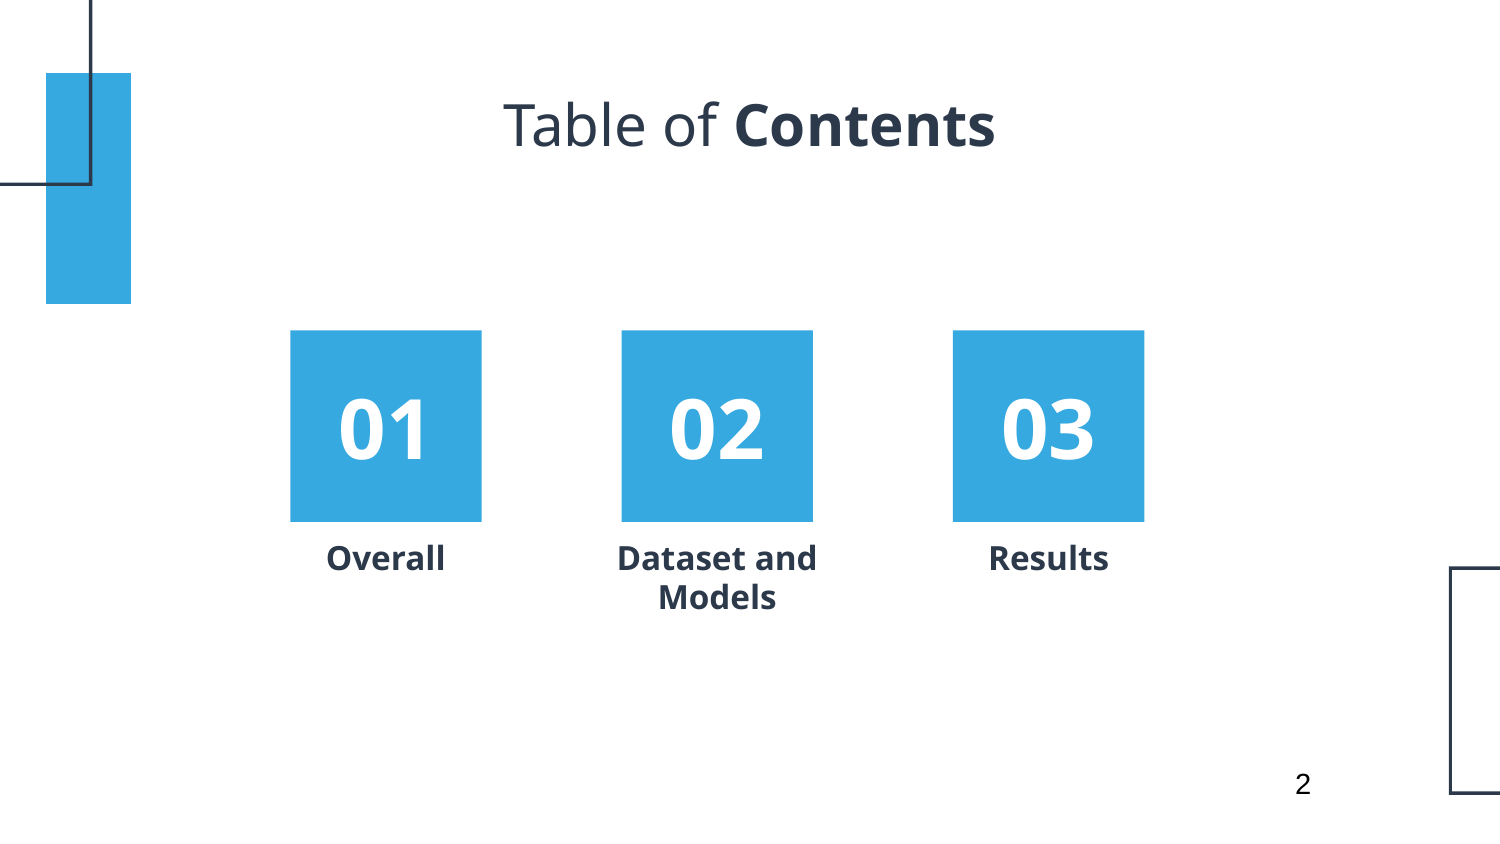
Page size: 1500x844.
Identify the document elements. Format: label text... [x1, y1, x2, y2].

title 02 [621, 330, 813, 521]
subtitle Results [903, 521, 1194, 616]
title 01 [290, 330, 482, 521]
subtitle Dataset and Models [551, 521, 883, 616]
title Table of Contents [51, 72, 1449, 167]
subtitle Overall [240, 521, 532, 616]
title 03 [952, 330, 1145, 521]
